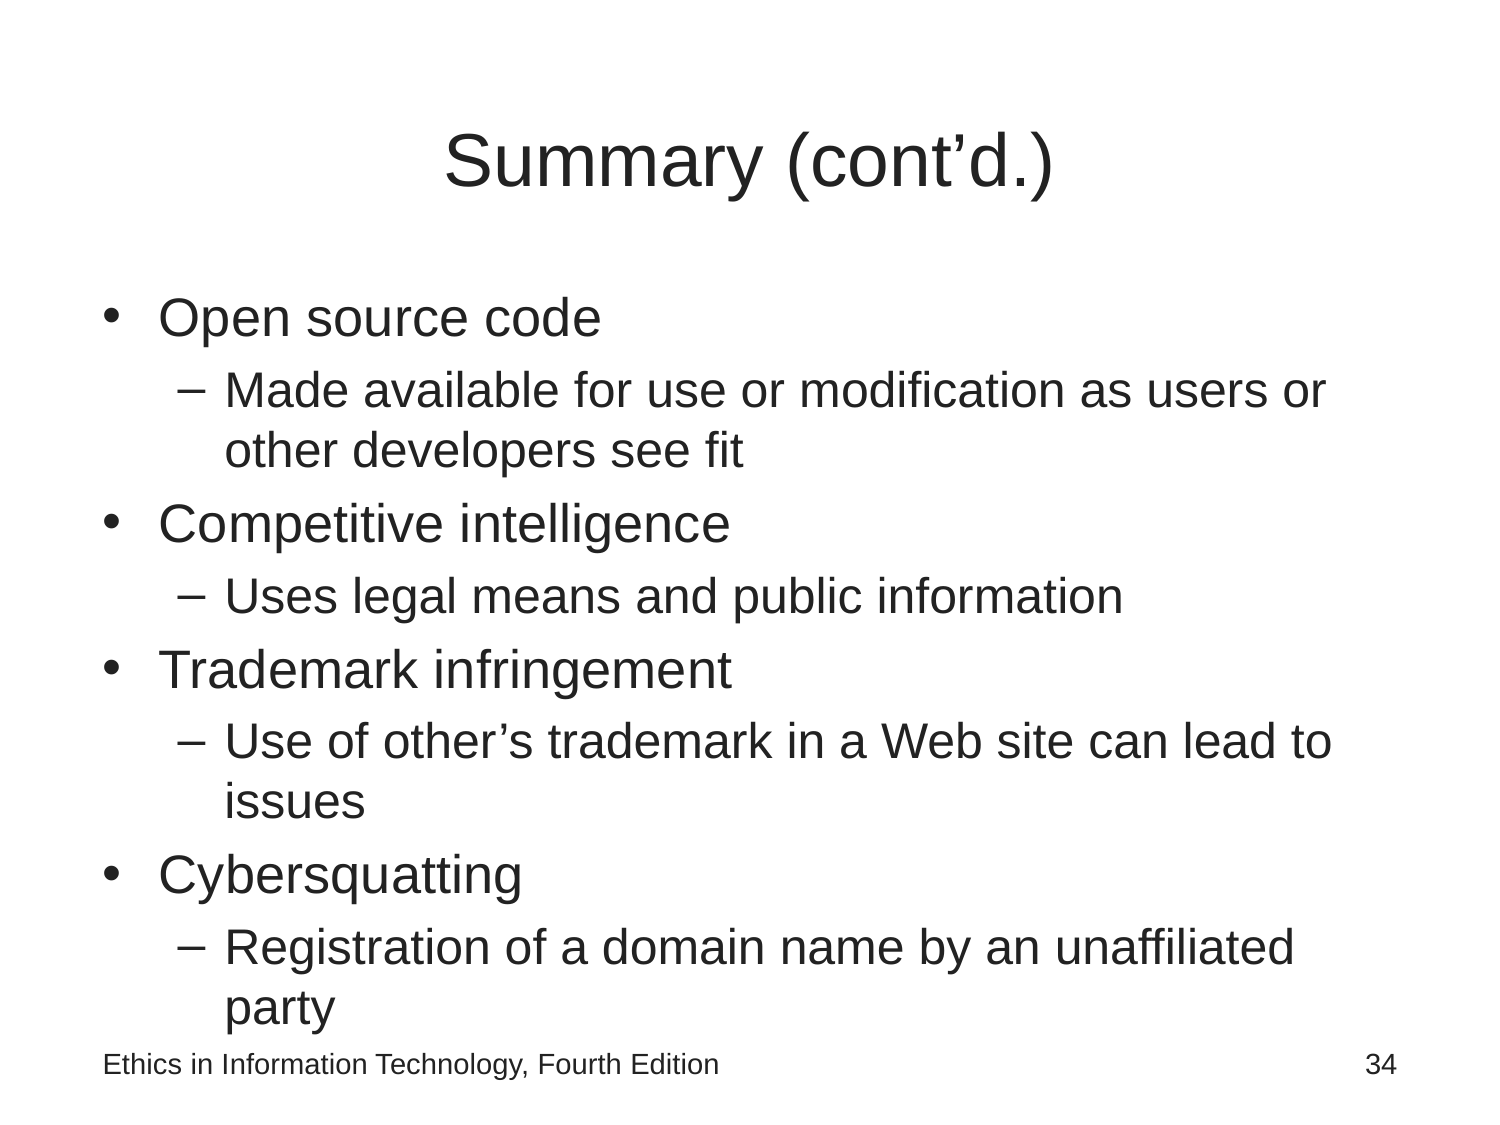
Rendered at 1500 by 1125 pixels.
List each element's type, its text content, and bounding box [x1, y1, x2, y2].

text_box 34 [1299, 1037, 1413, 1100]
text_box Ethics in Information Technology, Fourth Edition [87, 1037, 1299, 1100]
list Open source code Made available for use or modification as users or other developers see fit Competitive intelligence Uses legal means and public information Trademark infringement Use of other’s trademark in a Web site can lead to issues Cybersquatting Registration of a domain name by an unaffiliated party [87, 275, 1413, 1025]
title Summary (cont’d.) [87, 62, 1413, 250]
